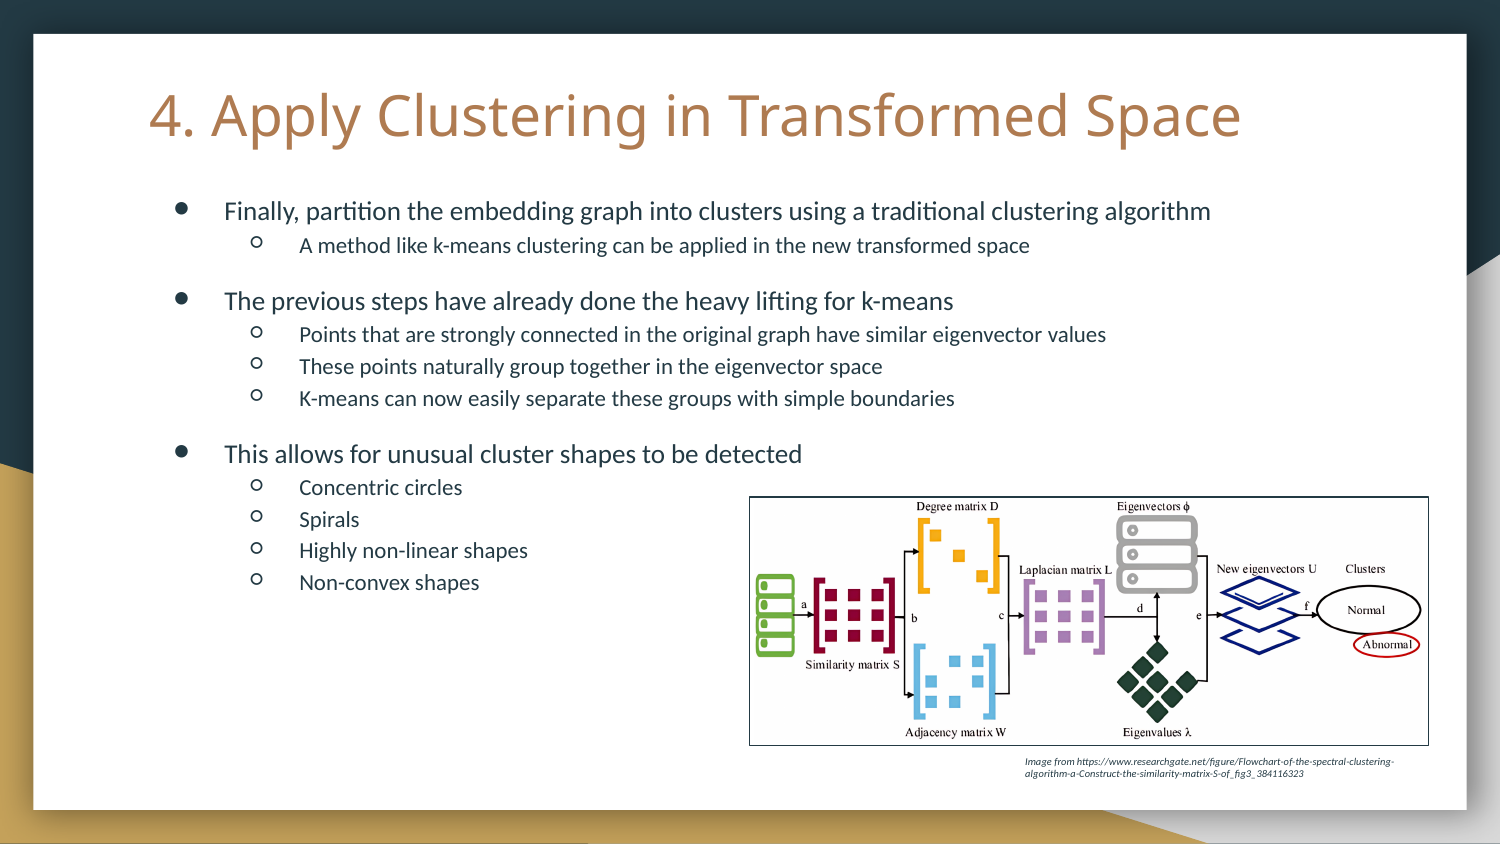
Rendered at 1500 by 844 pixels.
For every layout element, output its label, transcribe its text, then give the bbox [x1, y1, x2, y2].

text_box [749, 496, 1429, 746]
title 4. Apply Clustering in Transformed Space [134, 64, 1366, 173]
text_box Image from https://www.researchgate.net/figure/Flowchart-of-the-spectral-clustering- algorithm-a-Construct-the-similarity-matrix-S-of_fig3_384116323 [1010, 739, 1472, 792]
list Finally, partition the embedding graph into clusters using a traditional clustering algorithm A method like k-means clustering can be applied in the new transformed space The previous steps have already done the heavy lifting for k-means Points that are strongly connected in the original graph have similar eigenvector values These points naturally group together in the eigenvector space K-means can now easily separate these groups with simple boundaries This allows for unusual cluster shapes to be detected Concentric circles Spirals Highly non-linear shapes Non-convex shapes [134, 173, 1366, 710]
picture [754, 499, 1423, 740]
